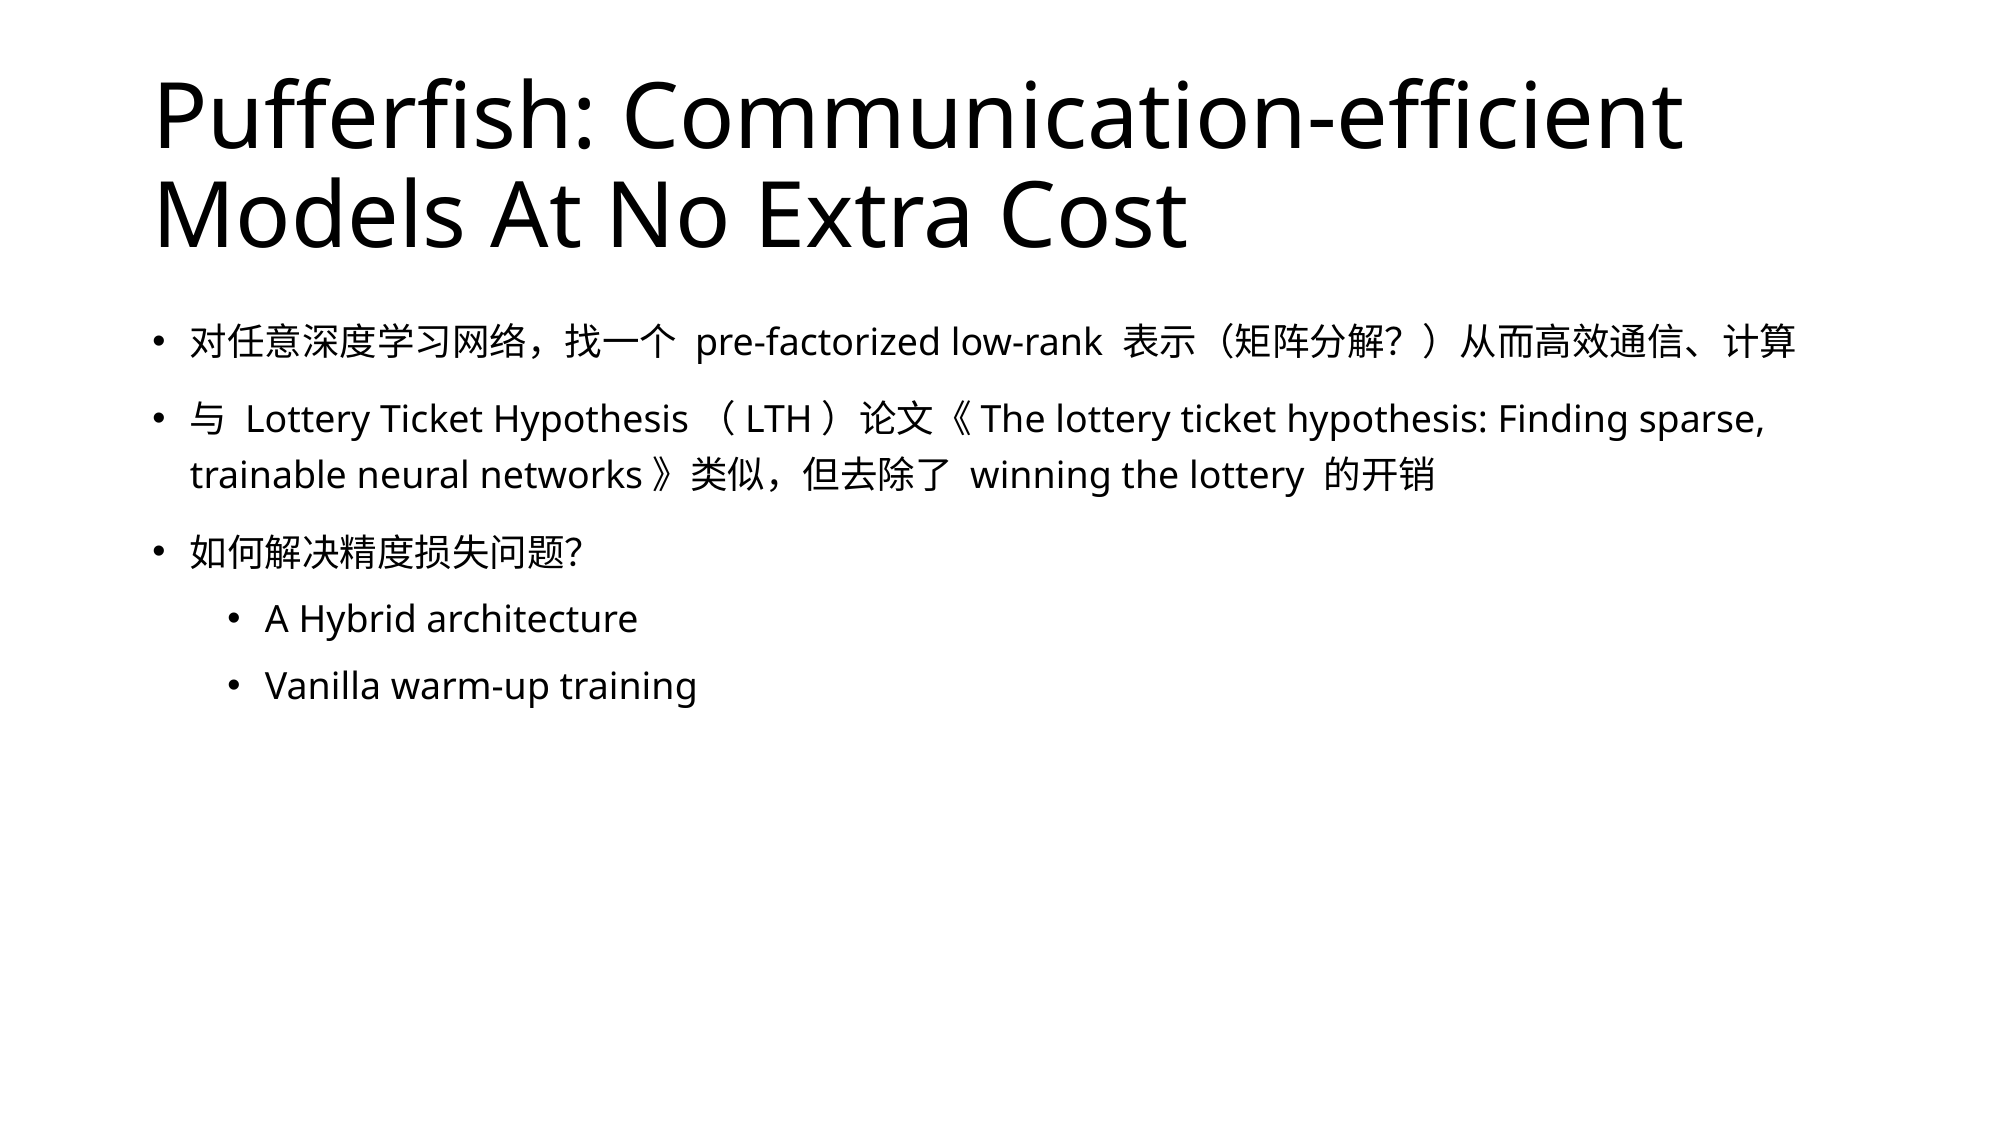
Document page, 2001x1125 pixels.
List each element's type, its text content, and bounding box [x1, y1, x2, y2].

title Pufferfish: Communication-efficient Models At No Extra Cost [137, 59, 1863, 278]
list 对任意深度学习网络，找一个 pre-factorized low-rank 表示（矩阵分解？）从而高效通信、计算 与 Lottery Ticket Hypothesis（LTH）论文《The lottery ticket hypothesis: Finding sparse, trainable neural networks》类似，但去除了 winning the lottery 的开销 如何解决精度损失问题？ A Hybrid architecture Vanilla warm-up training [137, 299, 1863, 1014]
